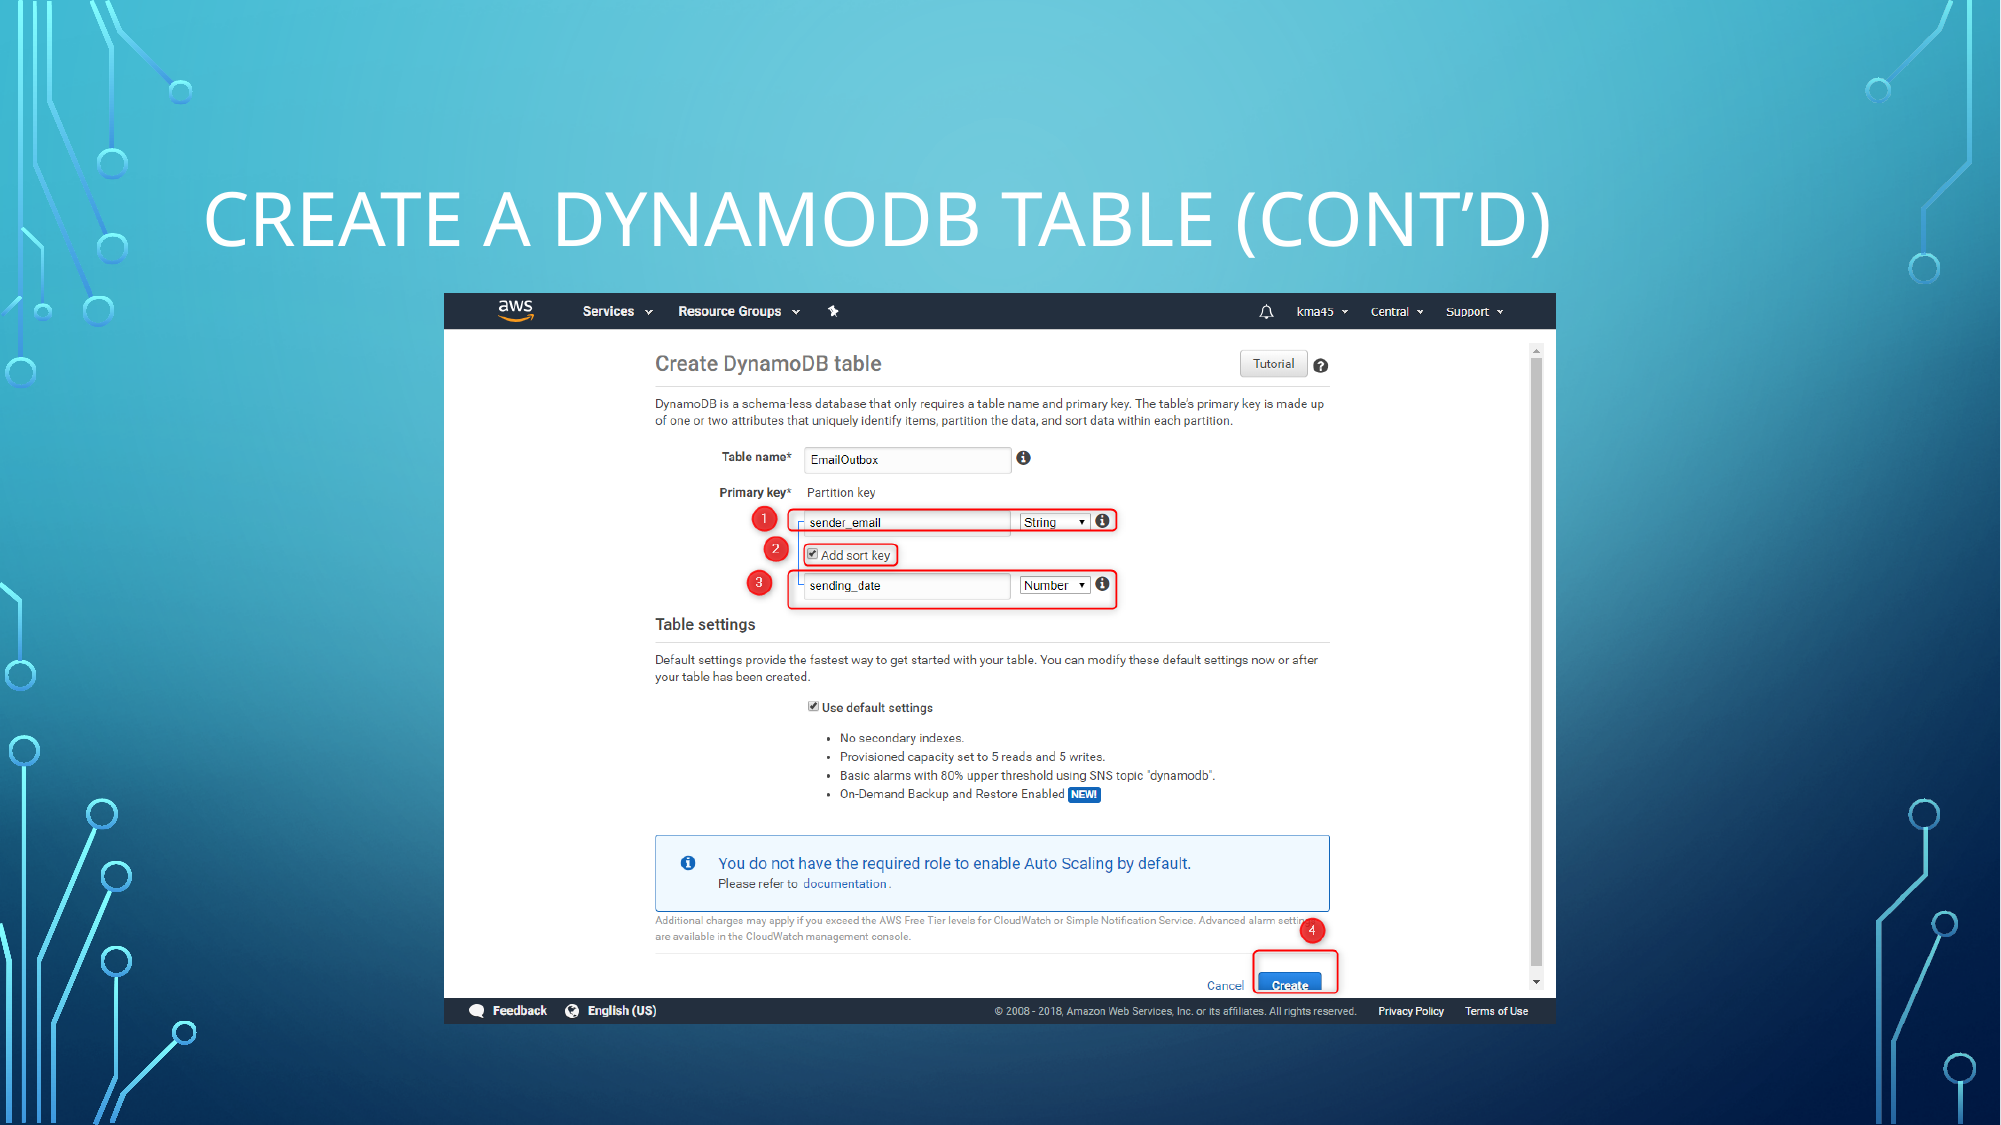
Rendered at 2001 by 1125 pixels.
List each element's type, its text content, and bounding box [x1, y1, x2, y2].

title Create a DynamoDB Table (CONT’D) [187, 101, 1813, 344]
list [444, 293, 1556, 1024]
